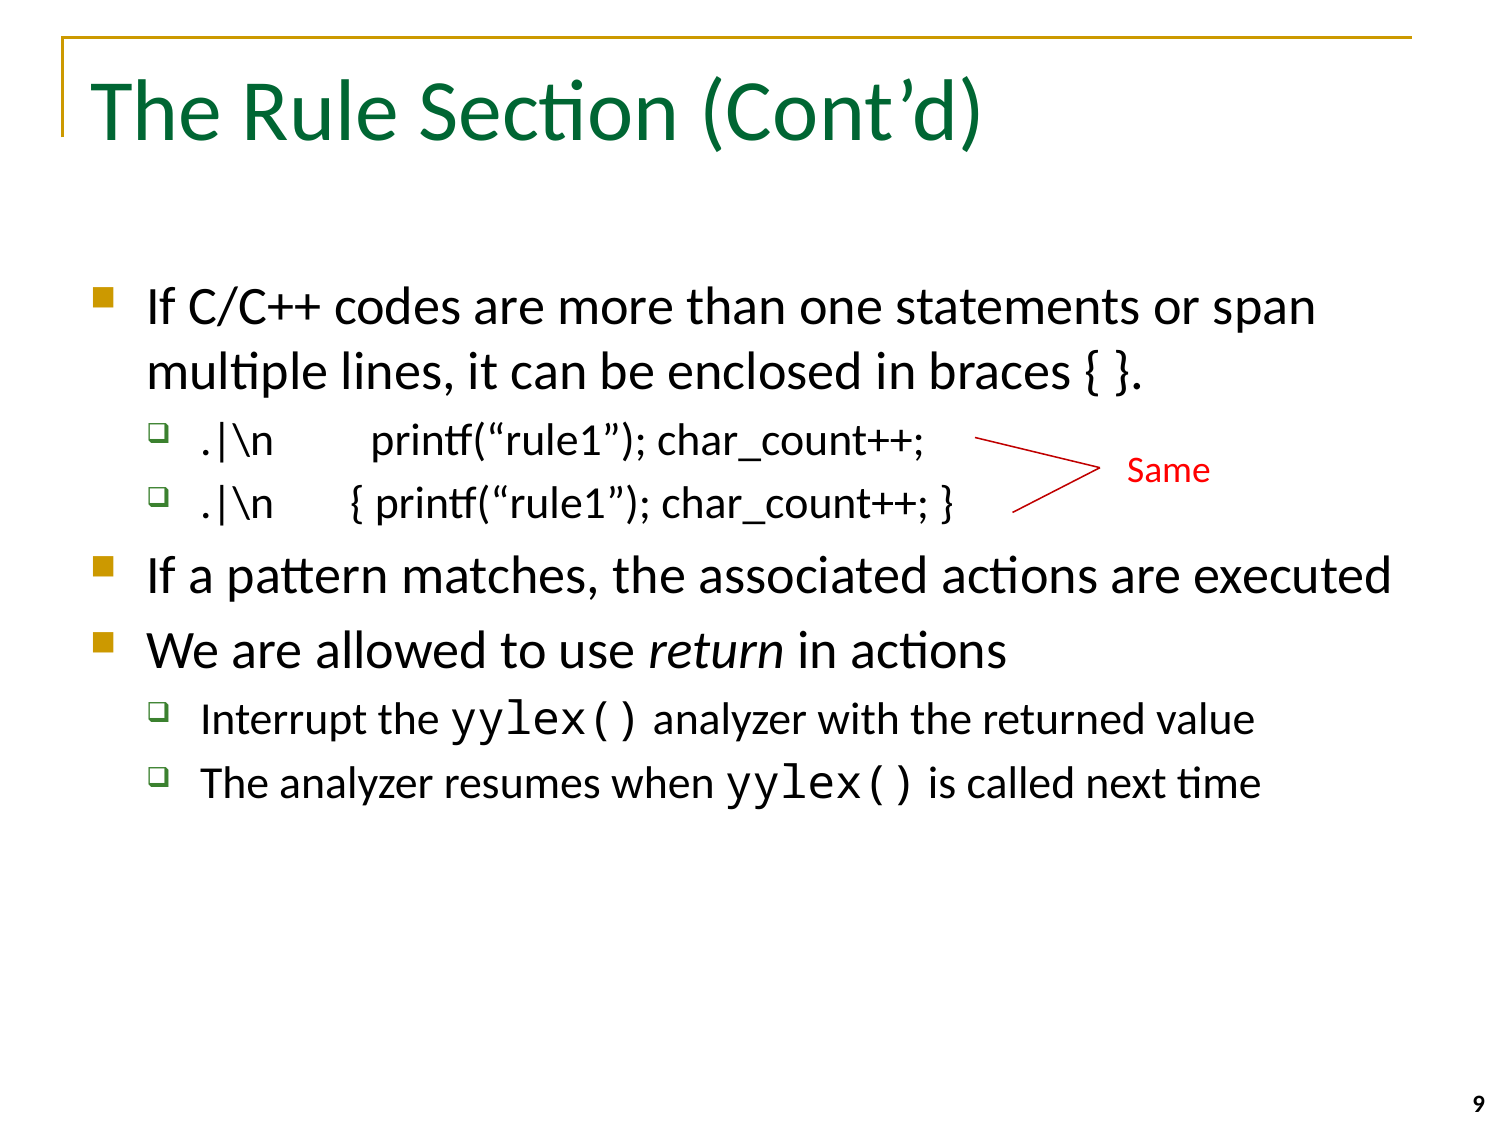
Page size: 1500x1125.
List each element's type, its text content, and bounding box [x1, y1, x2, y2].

text_box Same [1112, 437, 1325, 498]
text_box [1012, 467, 1101, 513]
list If C/C++ codes are more than one statements or span multiple lines, it can be enclosed in braces { }. .|\n printf(“rule1”); char_count++; .|\n { printf(“rule1”); char_count++; } If a pattern matches, the associated actions are executed We are allowed to use return in actions Interrupt the yylex() analyzer with the returned value The analyzer resumes when yylex() is called next time [75, 262, 1425, 1006]
slide_number 9 [1149, 1050, 1500, 1125]
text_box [974, 437, 1101, 468]
title The Rule Section (Cont’d) [75, 45, 1425, 233]
